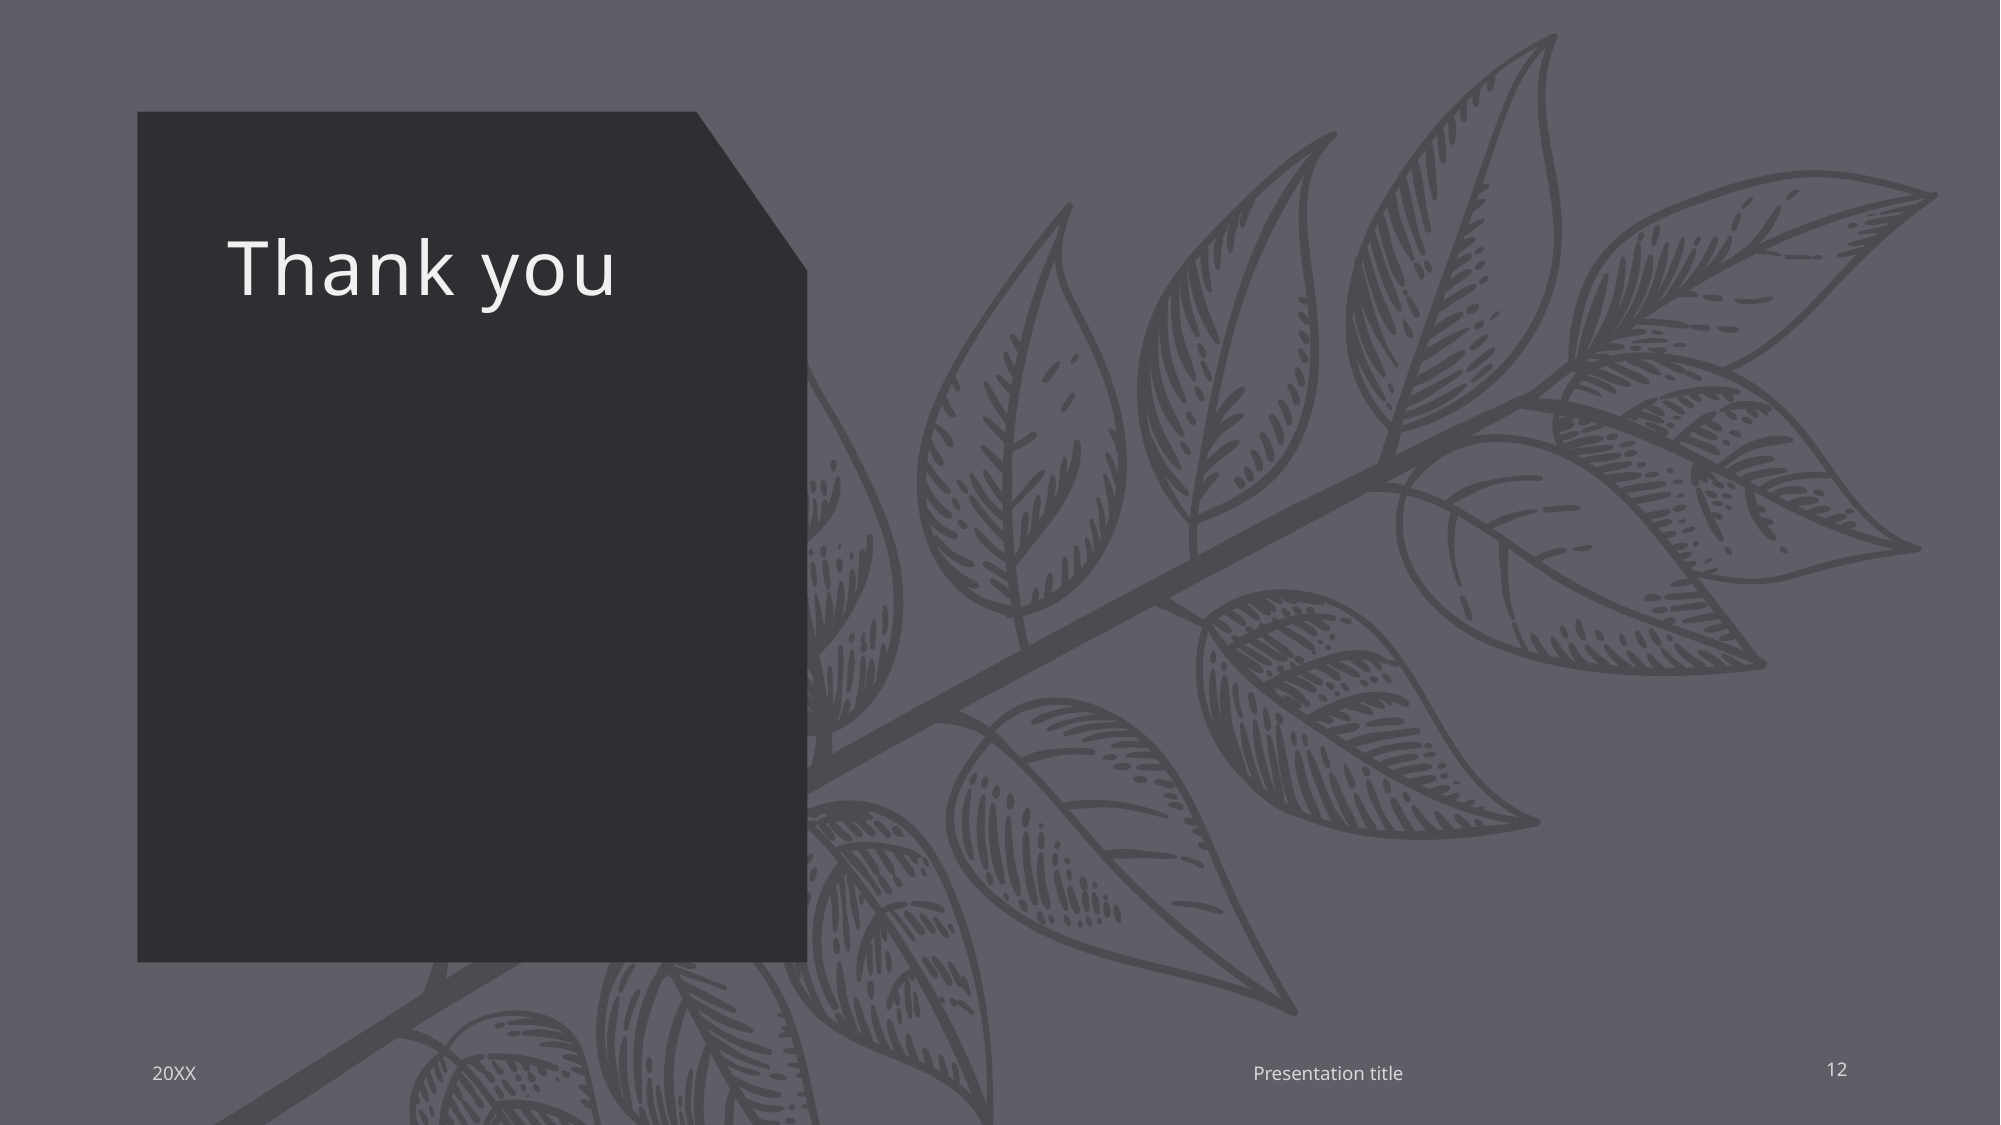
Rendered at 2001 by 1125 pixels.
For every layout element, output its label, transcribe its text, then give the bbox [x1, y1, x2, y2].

title Thank you [212, 223, 700, 353]
slide_number 12 [1702, 1038, 1863, 1103]
slide_number 20XX [137, 1042, 588, 1103]
footer Presentation title [990, 1042, 1666, 1103]
